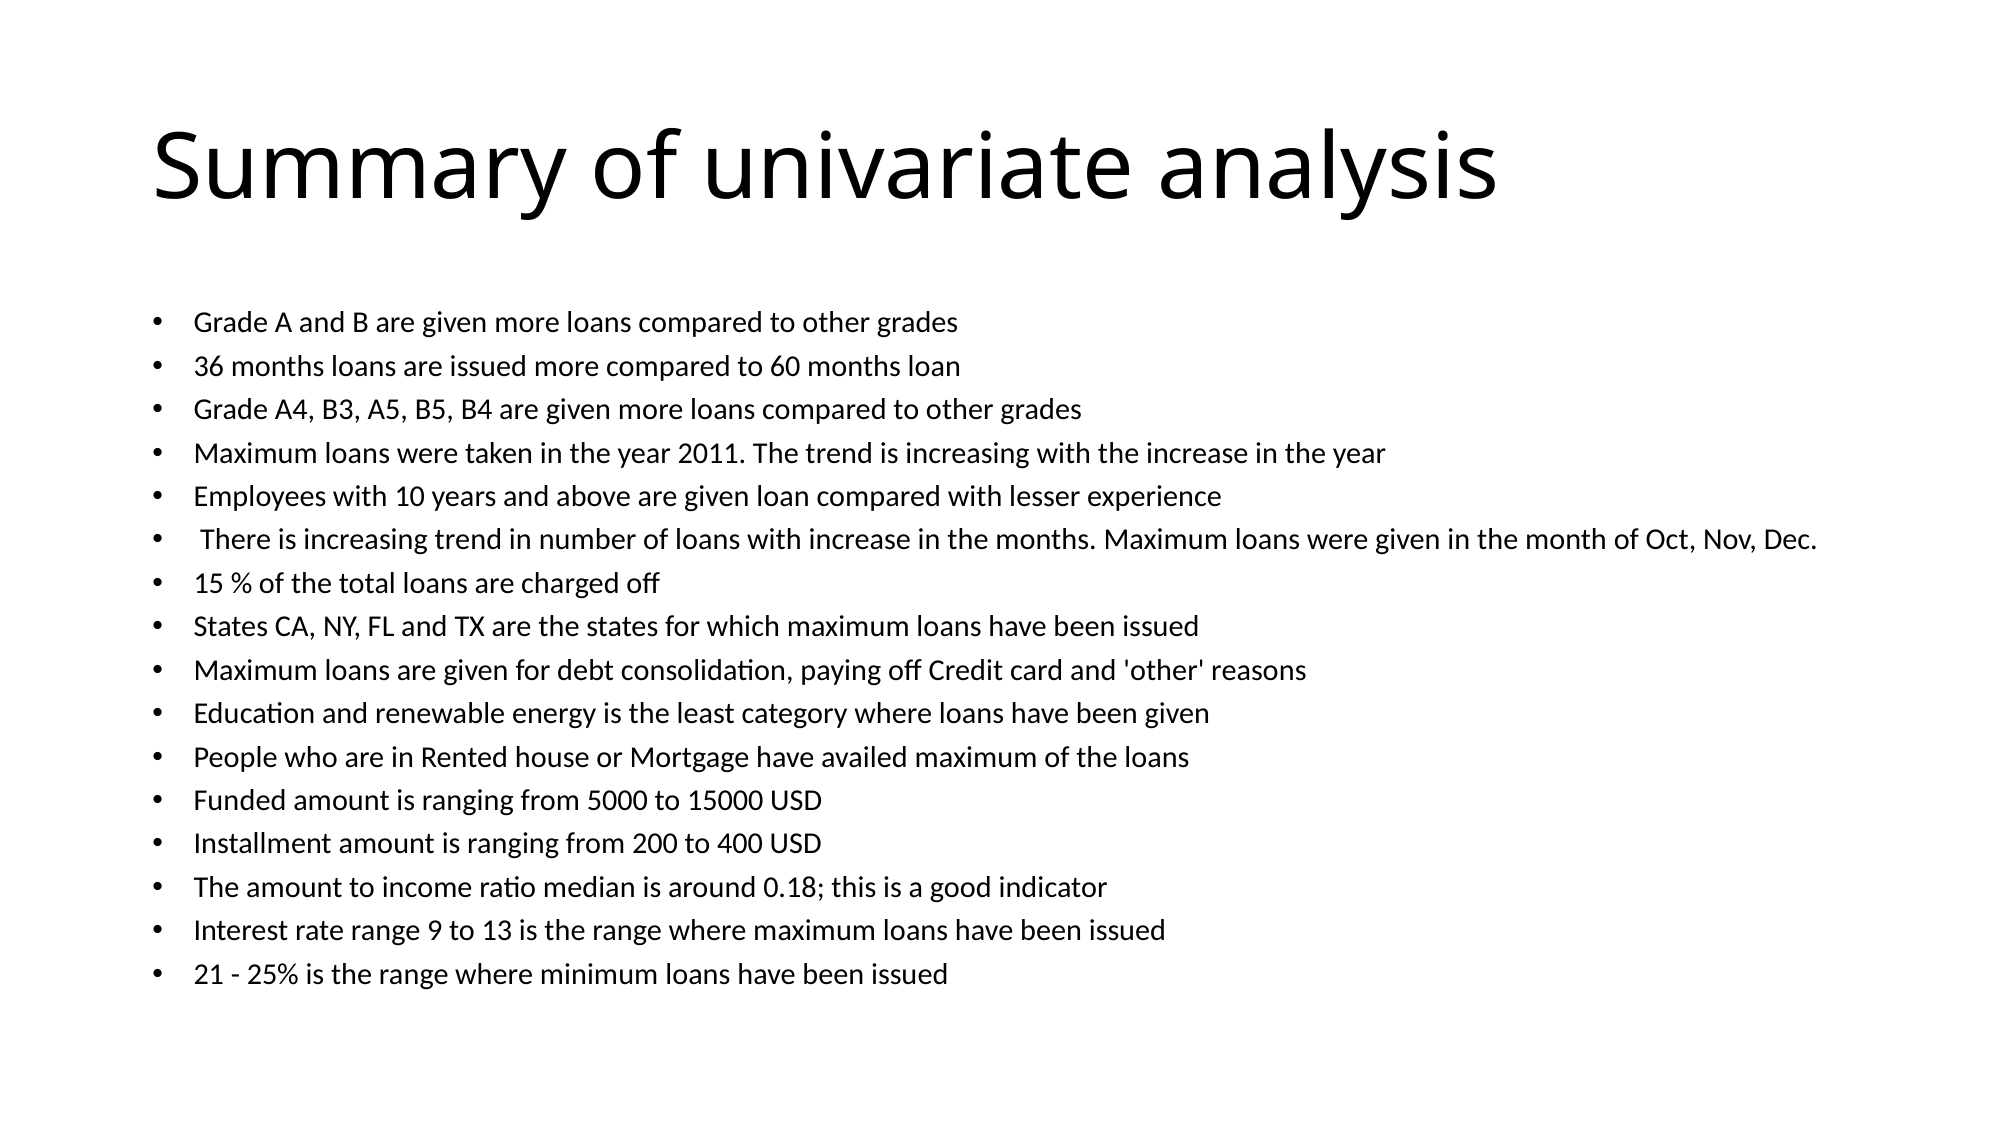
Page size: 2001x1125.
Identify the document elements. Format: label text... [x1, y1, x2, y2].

title Summary of univariate analysis [137, 59, 1863, 278]
list Grade A and B are given more loans compared to other grades 36 months loans are issued more compared to 60 months loan Grade A4, B3, A5, B5, B4 are given more loans compared to other grades Maximum loans were taken in the year 2011. The trend is increasing with the increase in the year Employees with 10 years and above are given loan compared with lesser experience There is increasing trend in number of loans with increase in the months. Maximum loans were given in the month of Oct, Nov, Dec. 15 % of the total loans are charged off States CA, NY, FL and TX are the states for which maximum loans have been issued Maximum loans are given for debt consolidation, paying off Credit card and 'other' reasons Education and renewable energy is the least category where loans have been given People who are in Rented house or Mortgage have availed maximum of the loans Funded amount is ranging from 5000 to 15000 USD Installment amount is ranging from 200 to 400 USD The amount to income ratio median is around 0.18; this is a good indicator Interest rate range 9 to 13 is the range where maximum loans have been issued 21 - 25% is the range where minimum loans have been issued [137, 299, 1863, 1014]
